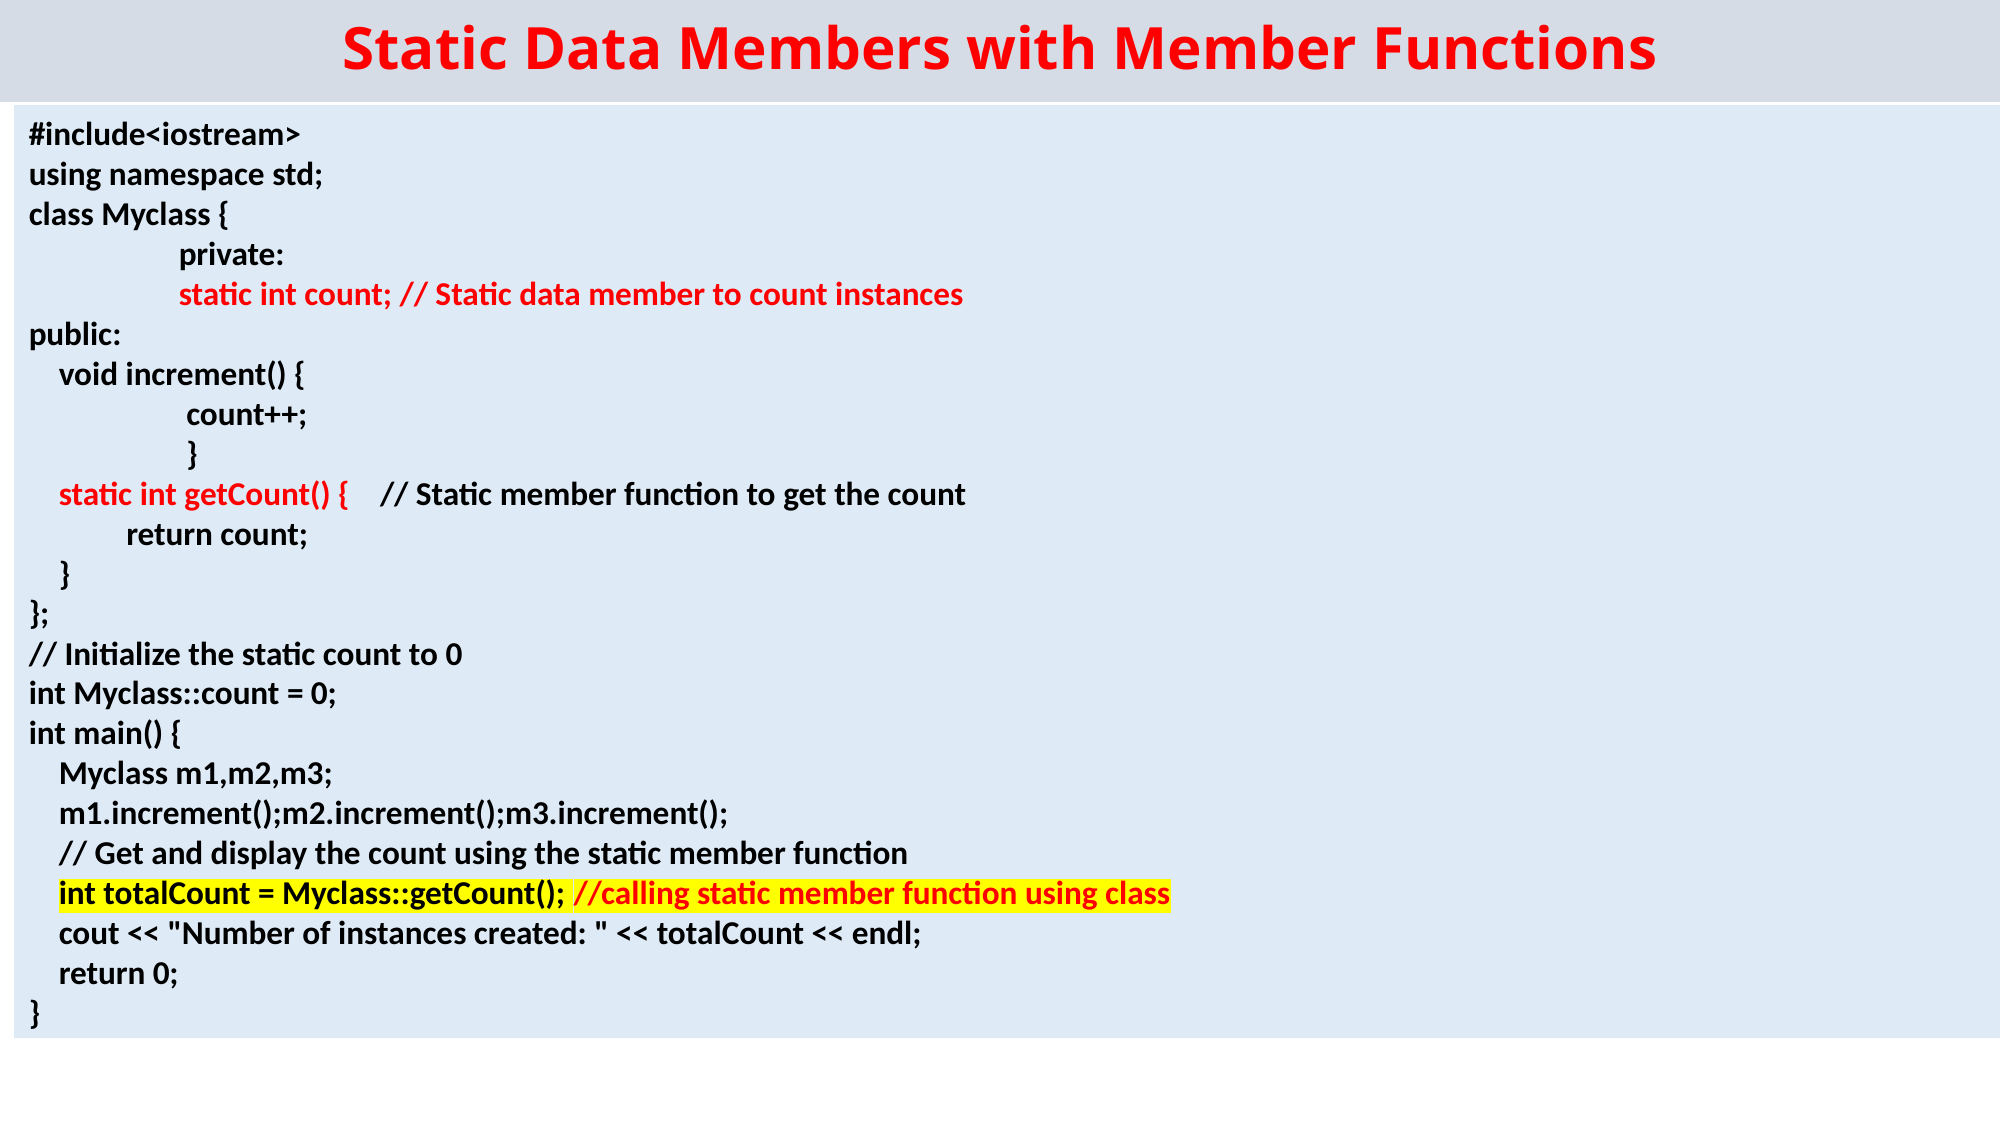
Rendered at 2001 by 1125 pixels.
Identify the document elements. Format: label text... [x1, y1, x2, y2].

title Static Data Members with Member Functions [0, 0, 2000, 102]
text_box #include<iostream> using namespace std; class Myclass { private: static int count; // Static data member to count instances public: void increment() { count++; } static int getCount() { // Static member function to get the count return count; } }; // Initialize the static count to 0 int Myclass::count = 0; int main() { Myclass m1,m2,m3; m1.increment();m2.increment();m3.increment(); // Get and display the count using the static member function int totalCount = Myclass::getCount(); //calling static member function using class cout << "Number of instances created: " << totalCount << endl; return 0; } [14, 105, 2000, 1039]
